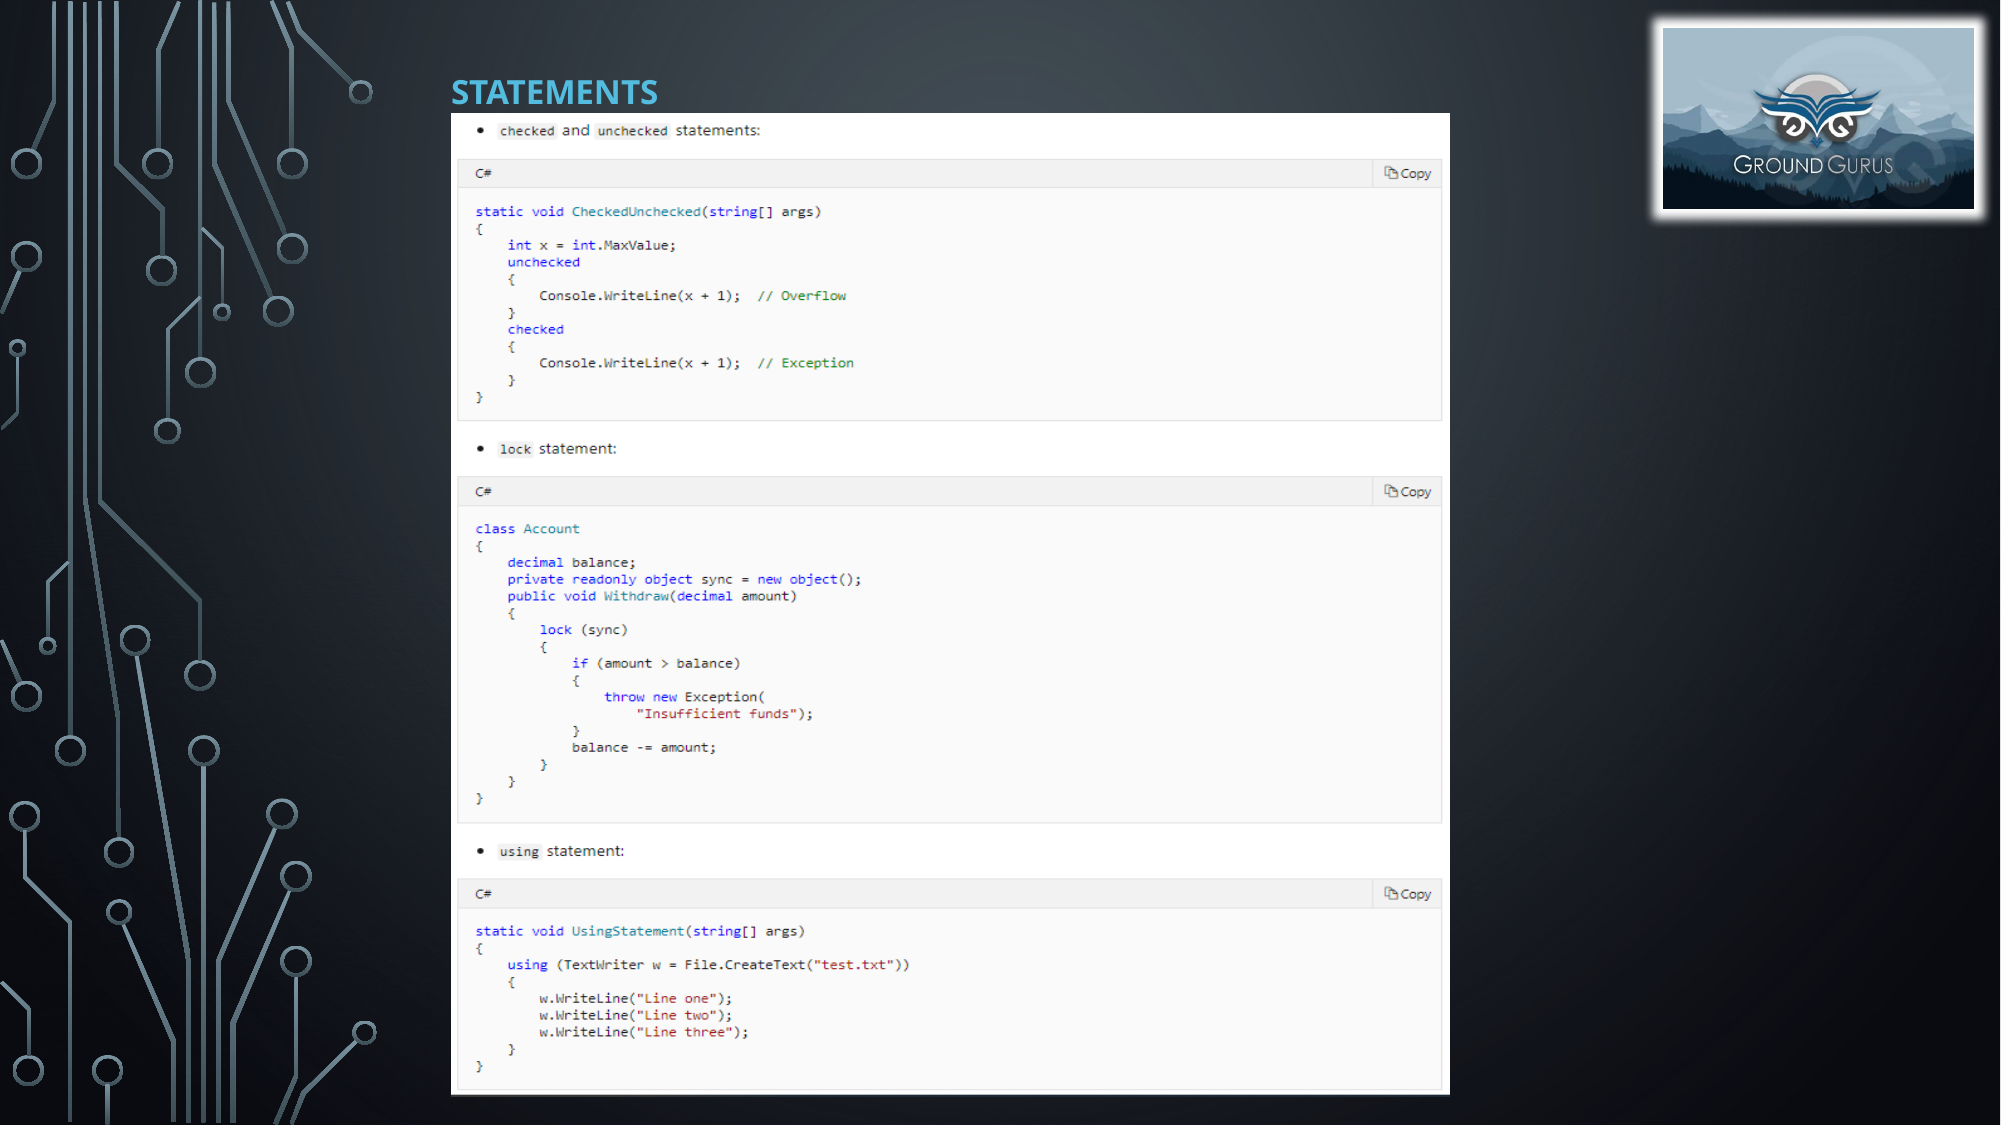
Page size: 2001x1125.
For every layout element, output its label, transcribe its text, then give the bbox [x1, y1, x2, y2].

picture [451, 113, 1450, 1097]
picture [1662, 27, 1974, 209]
subtitle STATEMENTS [436, 55, 1644, 1097]
